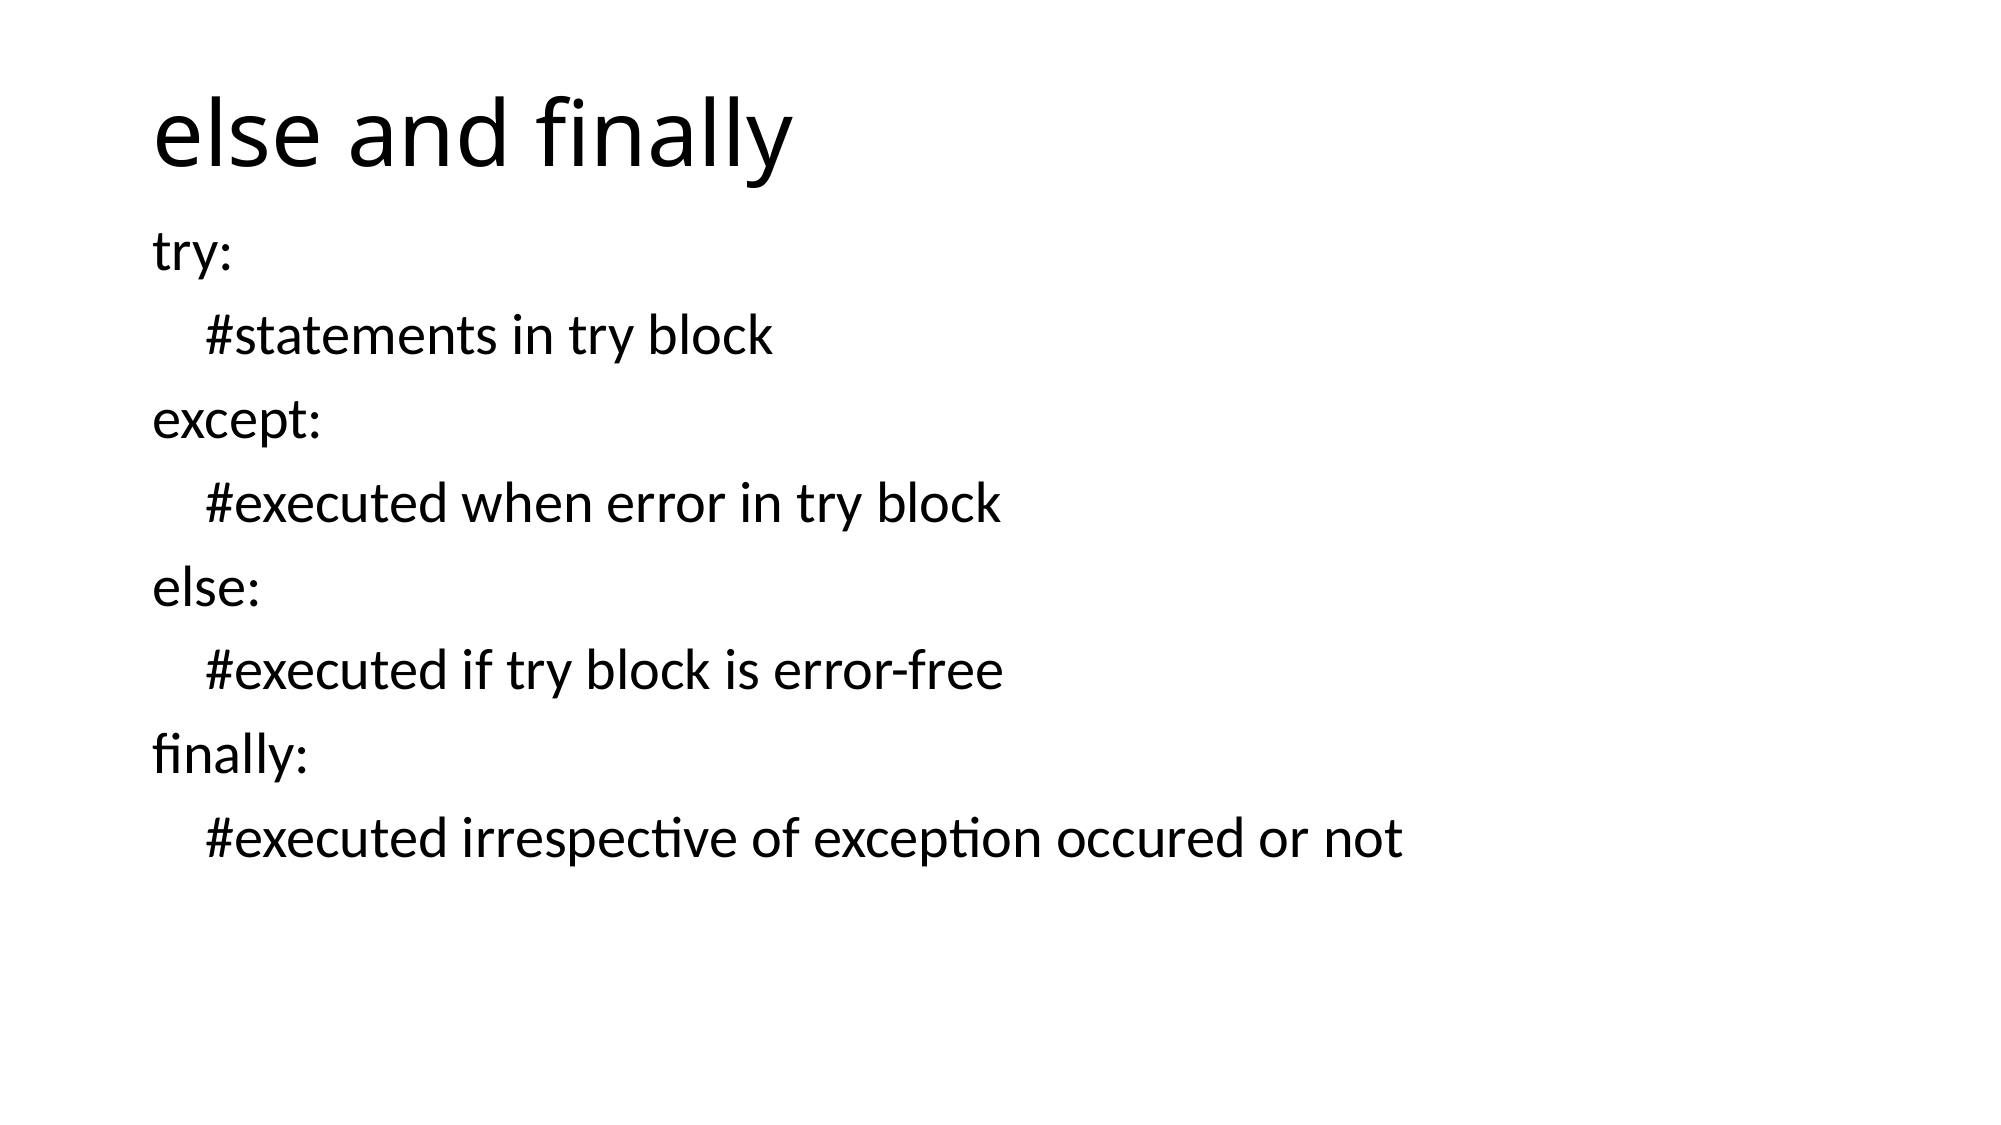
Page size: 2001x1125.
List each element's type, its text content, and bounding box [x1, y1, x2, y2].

list try: #statements in try block except: #executed when error in try block else: #executed if try block is error-free finally: #executed irrespective of exception occured or not [137, 213, 1863, 1014]
title else and finally [137, 59, 1863, 213]
